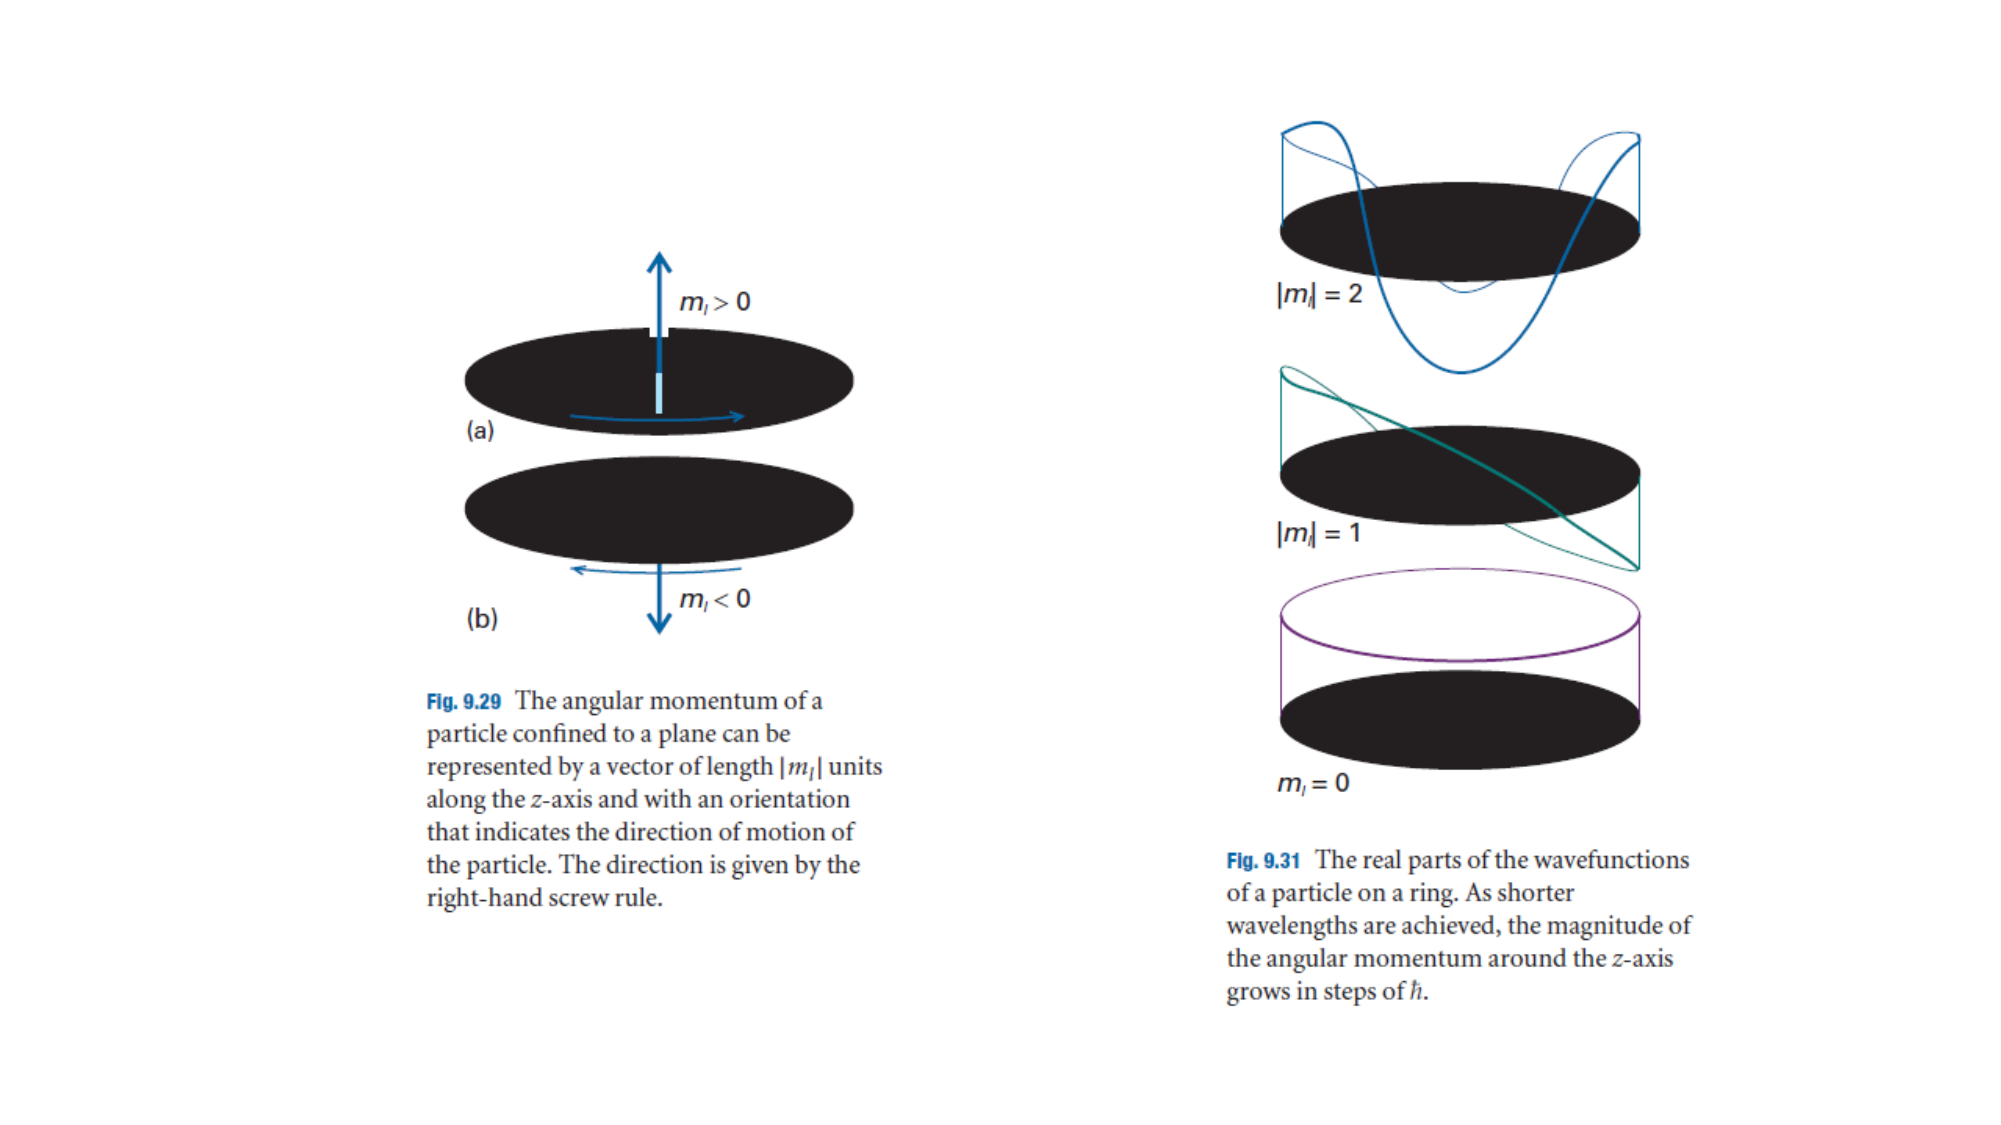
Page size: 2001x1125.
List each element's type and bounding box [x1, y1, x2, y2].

picture [1207, 51, 1750, 1053]
picture [359, 192, 933, 972]
